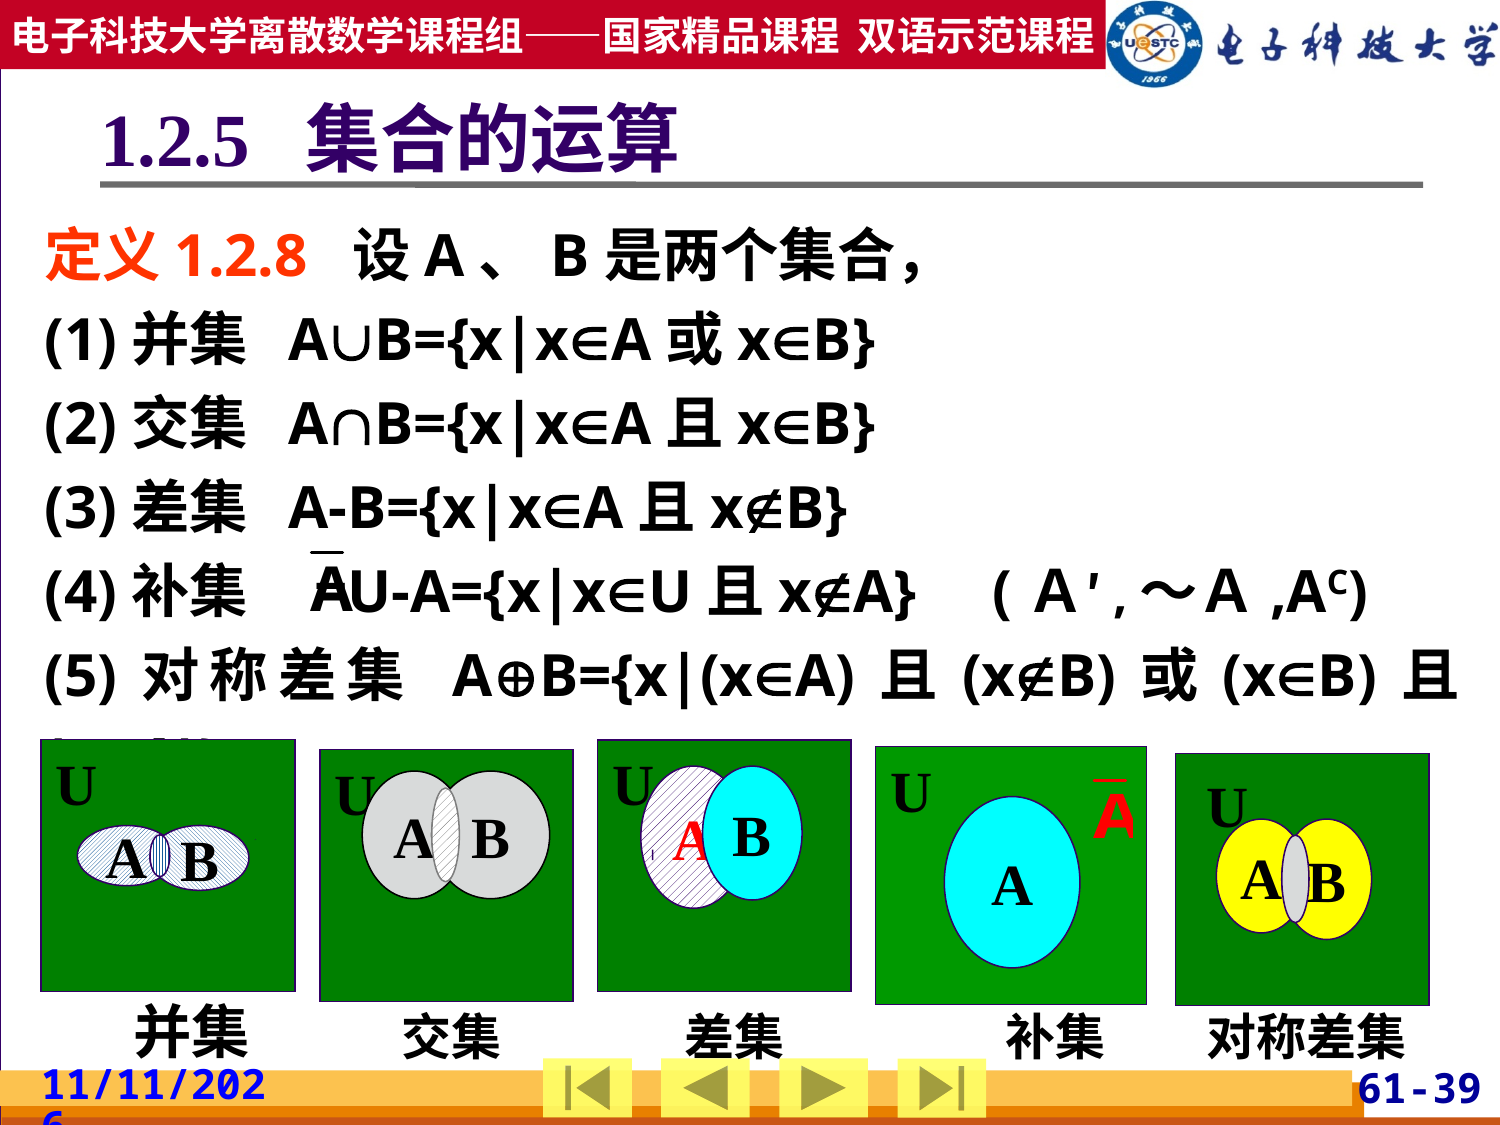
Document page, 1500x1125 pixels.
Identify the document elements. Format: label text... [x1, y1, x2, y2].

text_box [597, 739, 852, 1073]
title 1.2.5 集合的运算 [100, 90, 1424, 195]
picture [1105, 0, 1500, 89]
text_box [1170, 753, 1430, 1073]
list 定义1.2.8 设A、B是两个集合， (1)并集 AB={x|xA或xB} (2)交集 AB={x|xA且xB} (3)差集 A-B={x|xA且xB} (4)补集 =U-A={x|xU且xA} (Ａ′,～Ａ,AC) (5)对称差集 AB={x|(xA)且(xB)或(xB)且(xA)} [29, 196, 1489, 717]
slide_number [34, 1058, 283, 1109]
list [300, 538, 354, 622]
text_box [875, 746, 1147, 1073]
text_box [40, 739, 296, 1073]
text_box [319, 749, 574, 1073]
